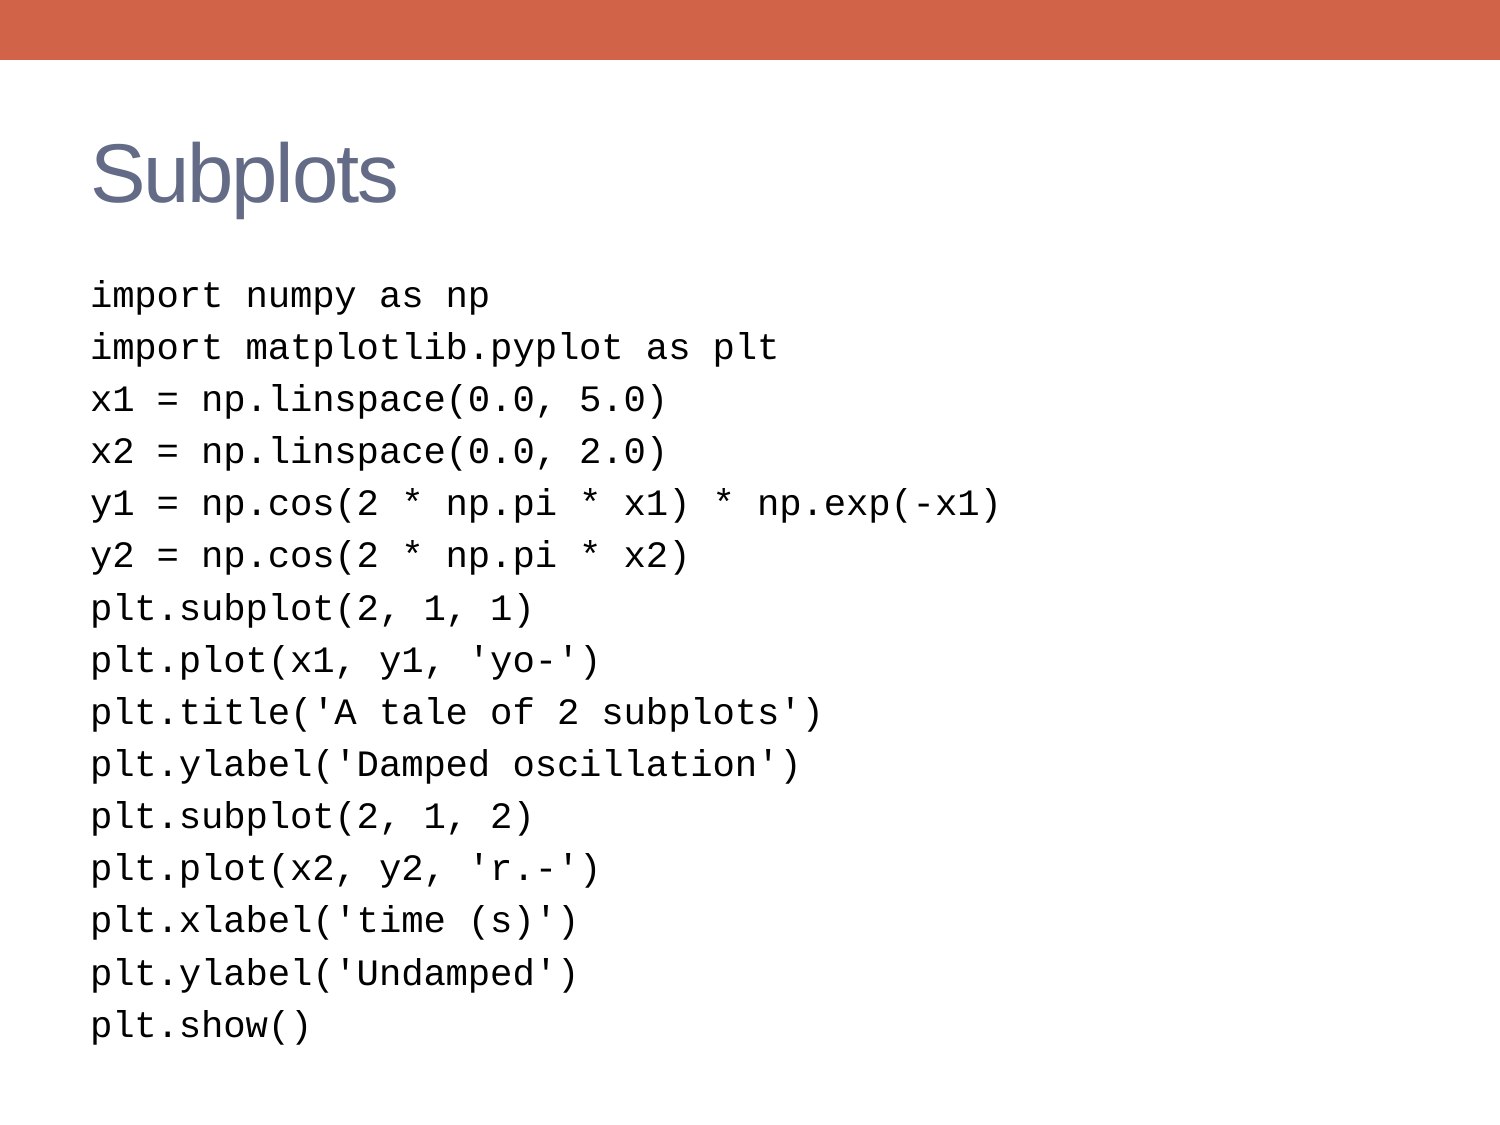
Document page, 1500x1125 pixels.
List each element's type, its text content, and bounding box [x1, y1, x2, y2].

list import numpy as np import matplotlib.pyplot as plt x1 = np.linspace(0.0, 5.0) x2 = np.linspace(0.0, 2.0) y1 = np.cos(2 * np.pi * x1) * np.exp(-x1) y2 = np.cos(2 * np.pi * x2) plt.subplot(2, 1, 1) plt.plot(x1, y1, 'yo-') plt.title('A tale of 2 subplots') plt.ylabel('Damped oscillation') plt.subplot(2, 1, 2) plt.plot(x2, y2, 'r.-') plt.xlabel('time (s)') plt.ylabel('Undamped') plt.show() [75, 262, 1425, 1063]
title Subplots [75, 87, 1425, 250]
